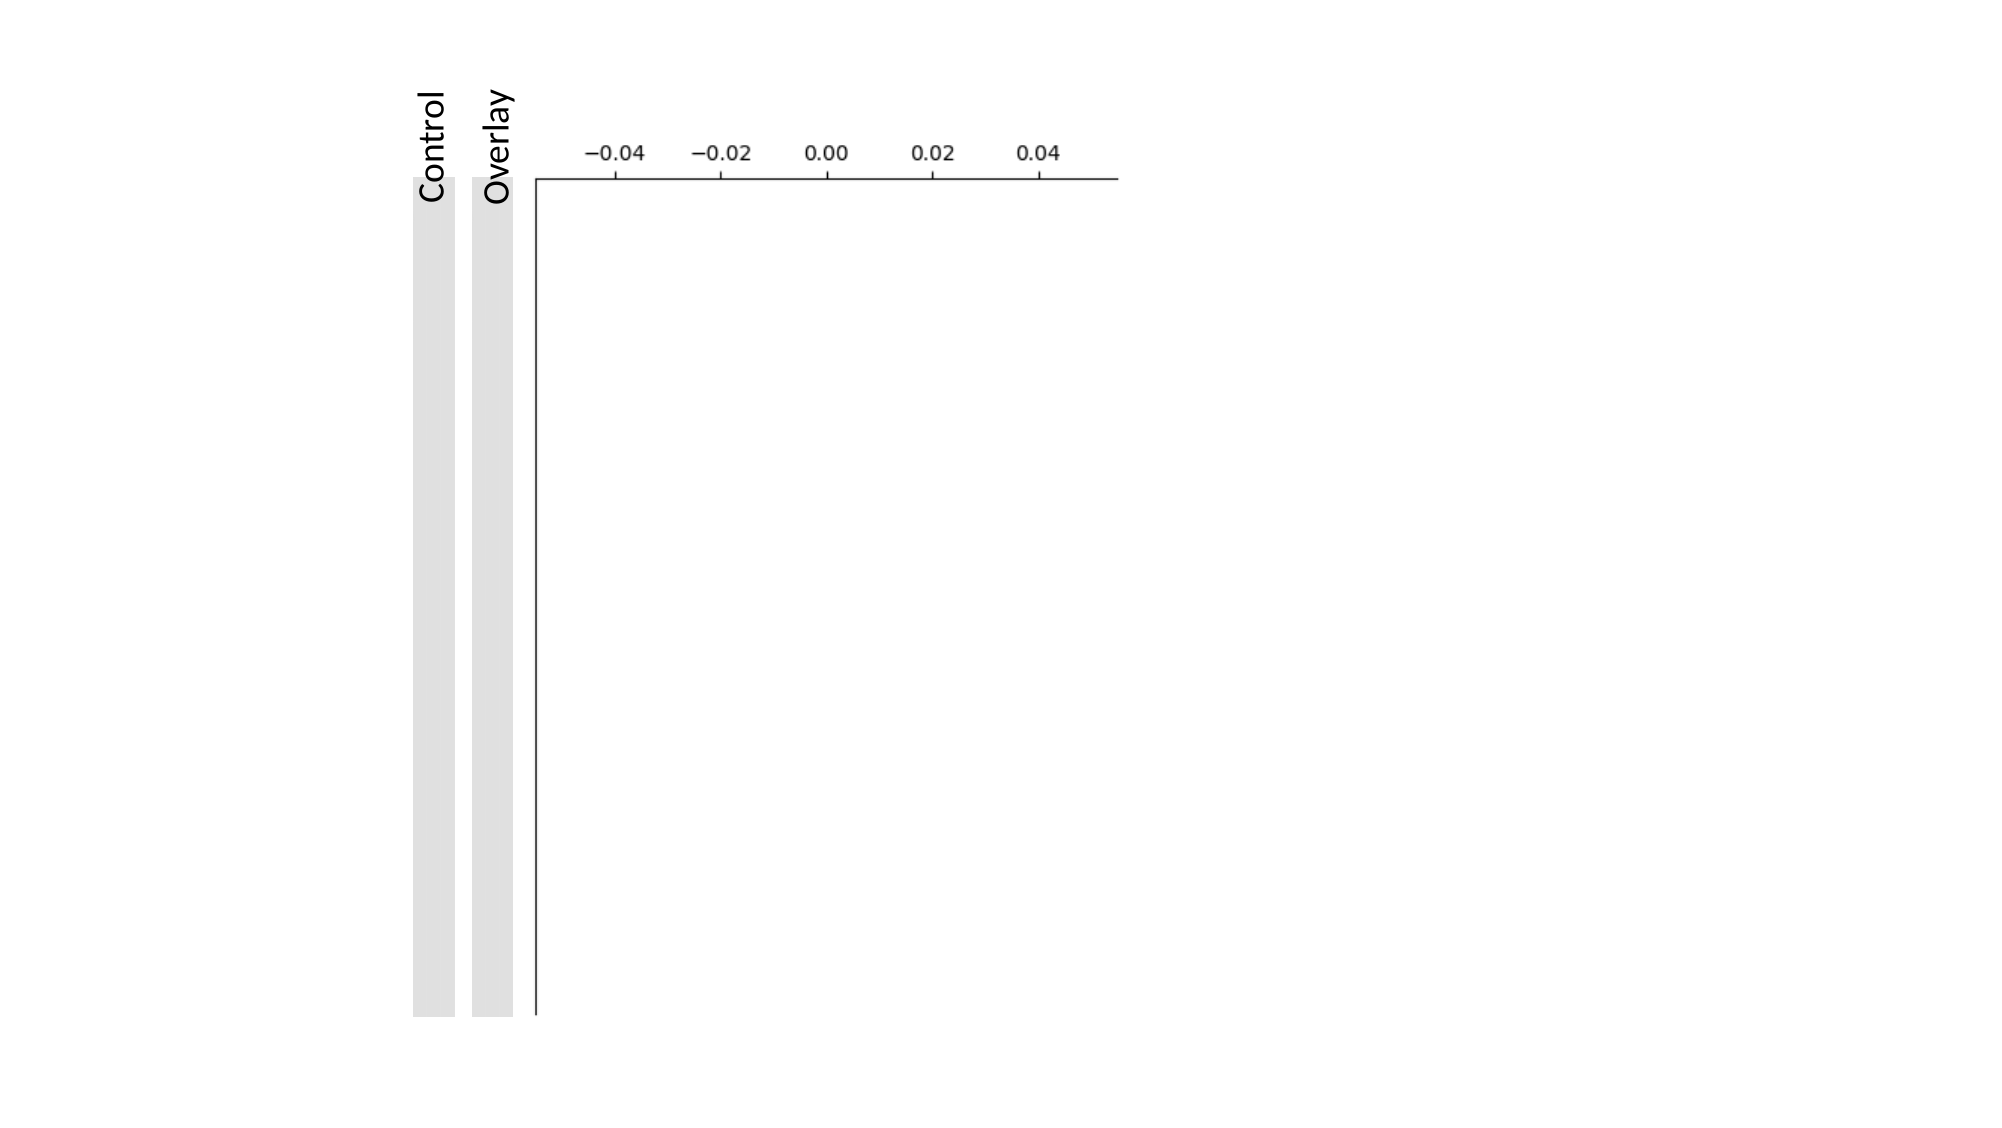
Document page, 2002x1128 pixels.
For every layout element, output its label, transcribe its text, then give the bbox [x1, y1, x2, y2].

text_box Control [398, 76, 459, 219]
text_box Overlay [463, 75, 524, 221]
picture [413, 176, 455, 1017]
picture [472, 129, 1132, 1029]
